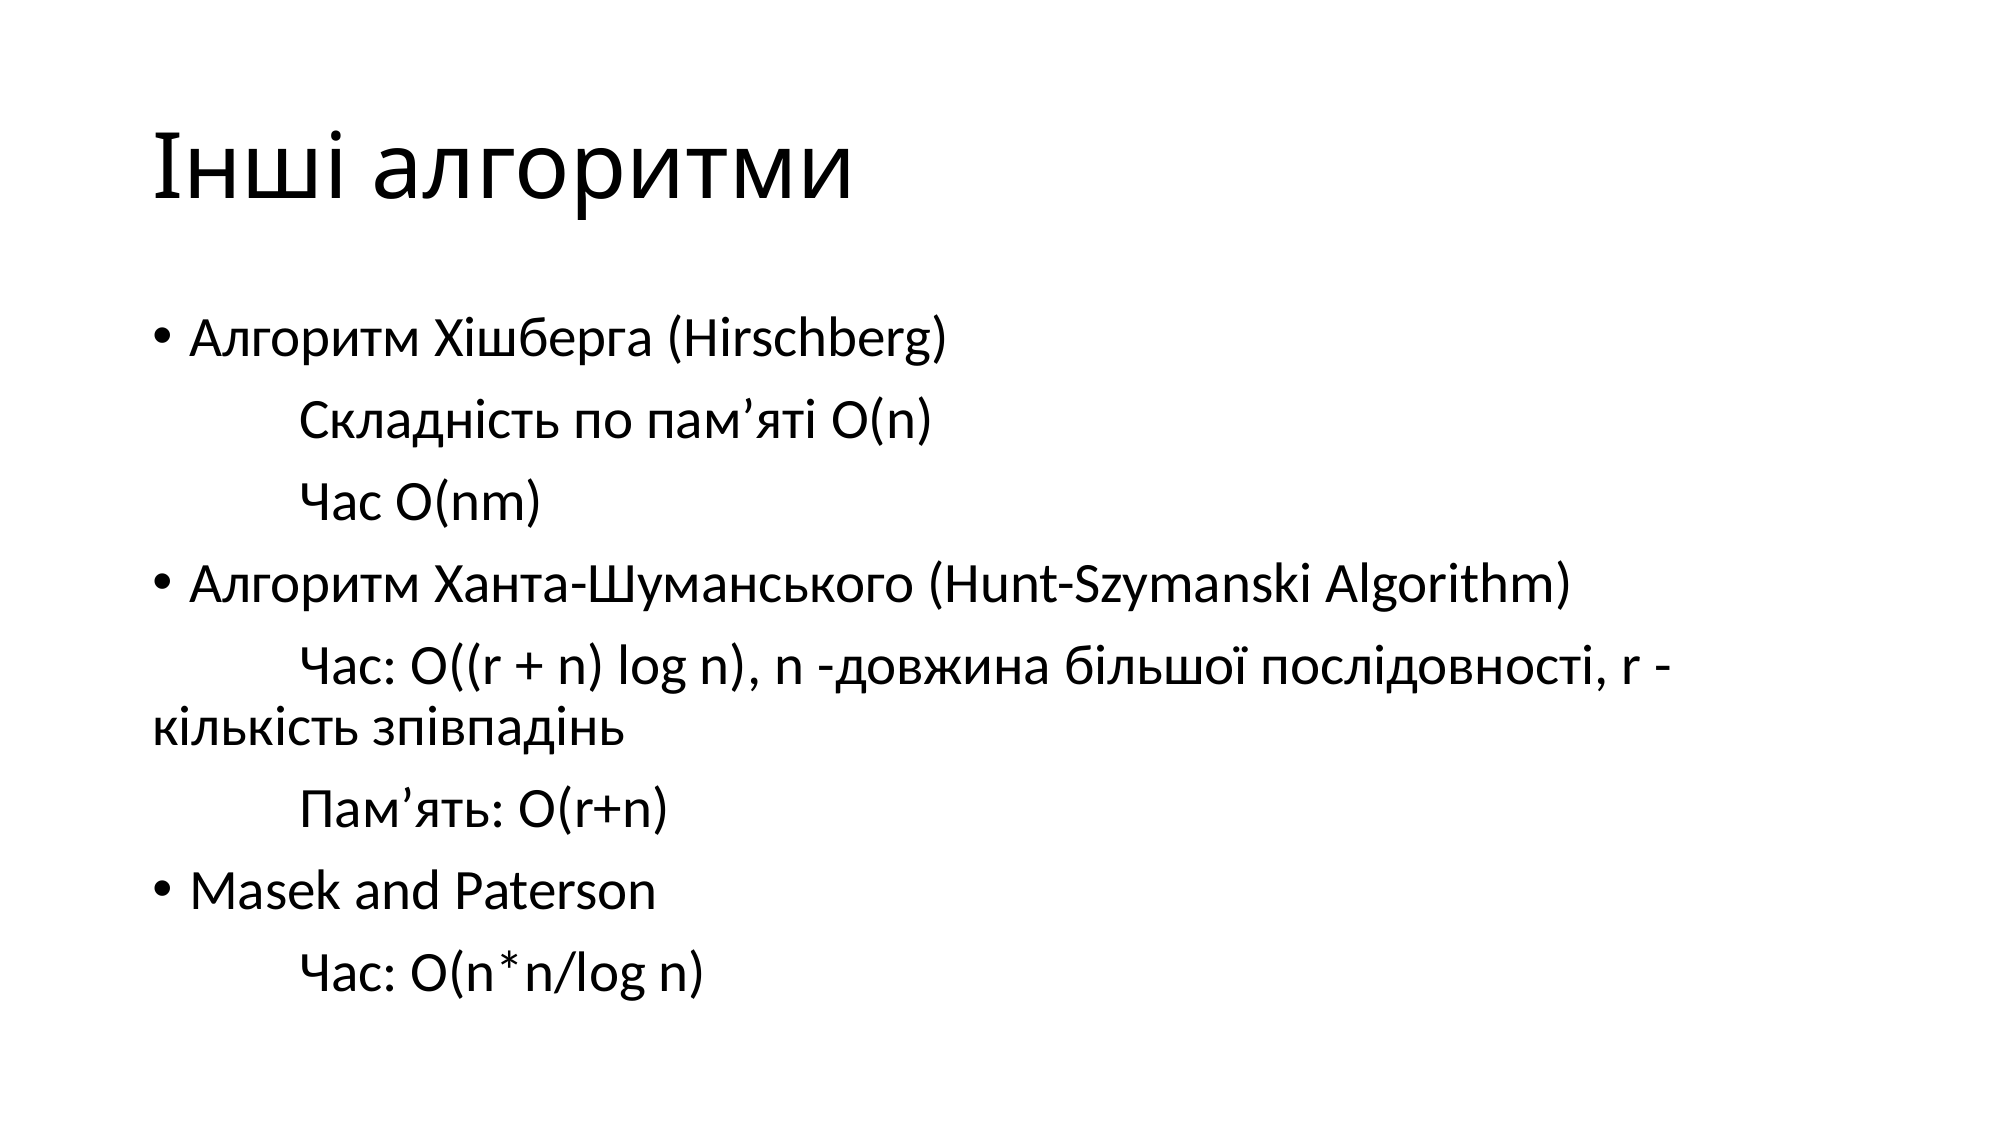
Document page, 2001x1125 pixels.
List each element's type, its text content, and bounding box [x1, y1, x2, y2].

title Інші алгоритми [137, 59, 1863, 278]
list Алгоритм Хішберга (Hirschberg) Складність по пам’яті O(n) Час O(nm) Алгоритм Ханта-Шуманського (Hunt-Szymanski Algorithm) Час: O((r + n) log n), n -довжина більшої послідовності, r - кількість зпівпадінь Пам’ять: O(r+n) Masek and Paterson Час: O(n*n/log n) [137, 299, 1863, 1014]
